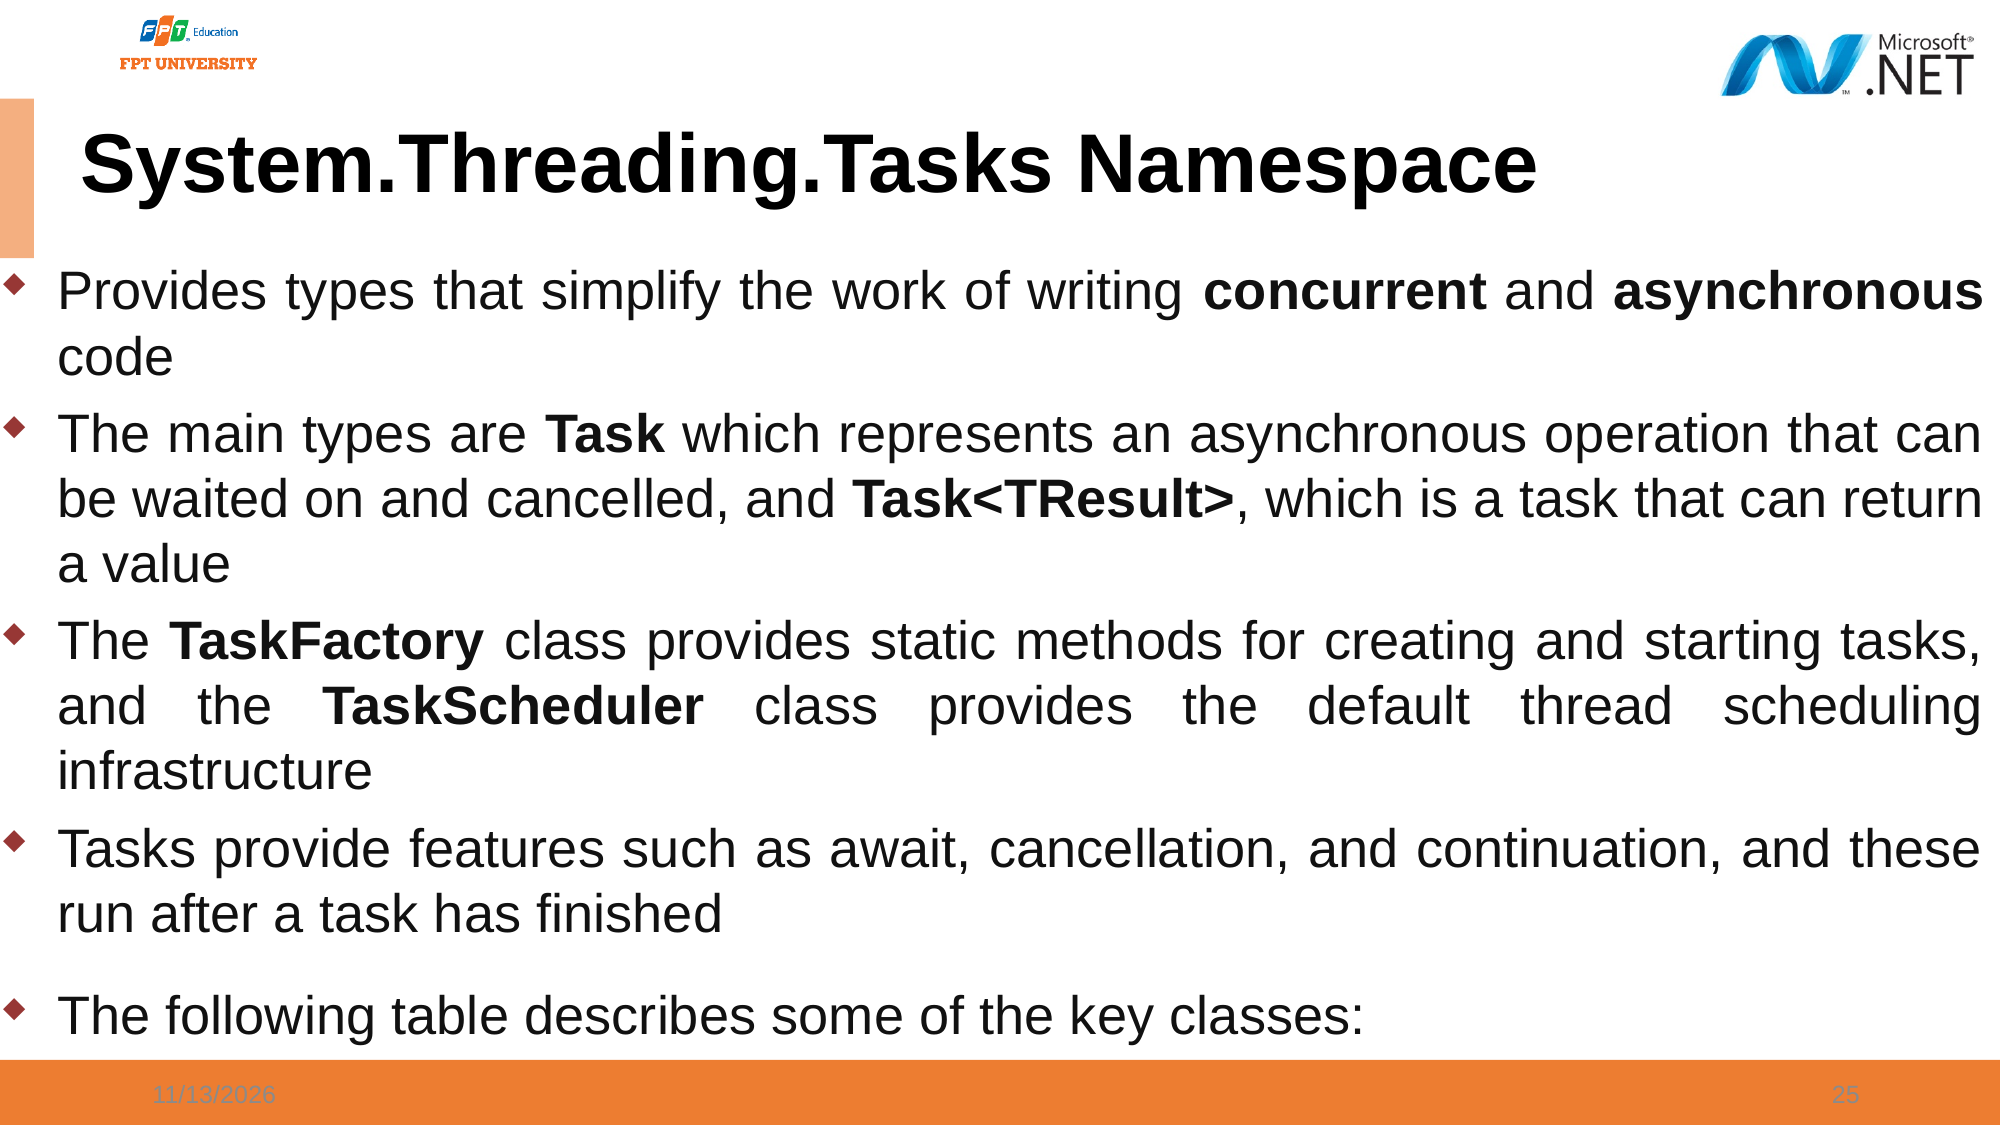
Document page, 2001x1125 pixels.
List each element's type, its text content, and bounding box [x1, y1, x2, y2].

picture [1685, 0, 2001, 129]
slide_number 25 [1424, 1063, 1875, 1123]
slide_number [137, 1063, 588, 1123]
title System.Threading.Tasks Namespace [65, 118, 1952, 213]
picture [110, 0, 262, 84]
text_box Provides types that simplify the work of writing concurrent and asynchronous code The main types are Task which represents an asynchronous operation that can be waited on and cancelled, and Task<TResult>, which is a task that can return a value The TaskFactory class provides static methods for creating and starting tasks, and the TaskScheduler class provides the default thread scheduling infrastructure Tasks provide features such as await, cancellation, and continuation, and these run after a task has finished The following table describes some of the key classes: [0, 248, 2000, 1053]
